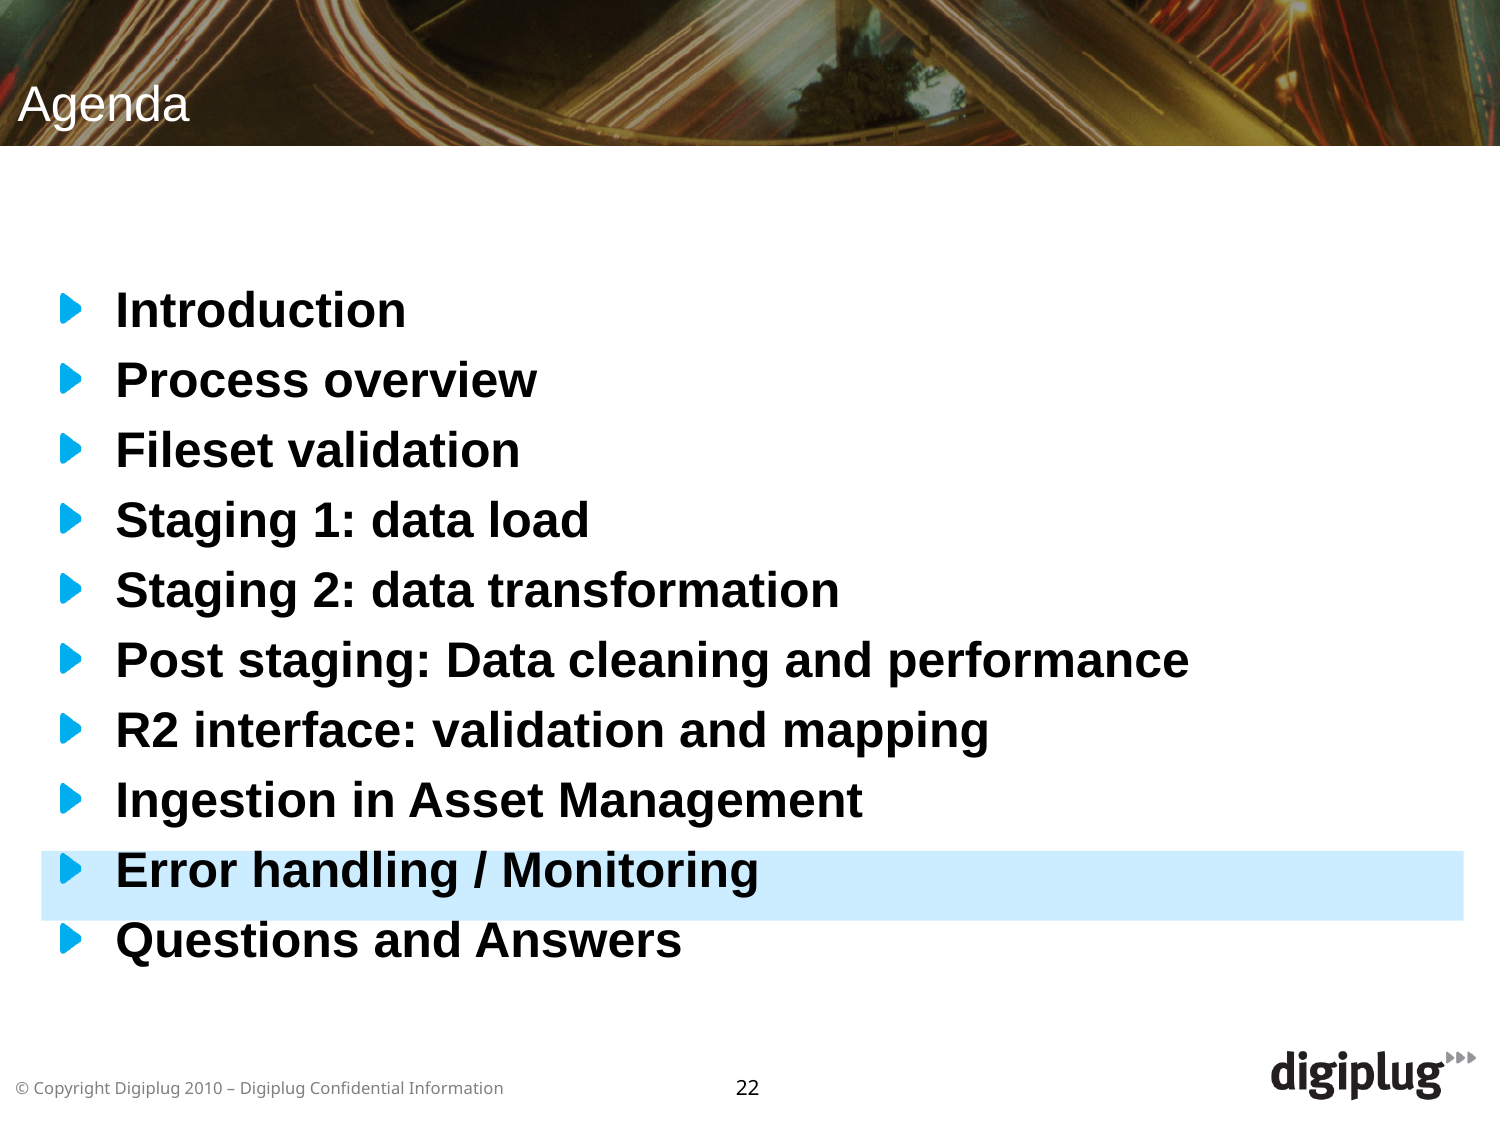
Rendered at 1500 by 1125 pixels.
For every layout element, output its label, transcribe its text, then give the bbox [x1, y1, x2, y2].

picture [59, 780, 95, 816]
picture [59, 430, 95, 466]
picture [59, 570, 95, 606]
picture [59, 290, 95, 326]
picture [59, 920, 95, 956]
title Agenda [0, 0, 1500, 148]
picture [59, 710, 95, 746]
picture [59, 360, 95, 396]
picture [1246, 1048, 1500, 1125]
picture [59, 850, 95, 886]
list Introduction Process overview Fileset validation Staging 1: data load Staging 2: data transformation Post staging: Data cleaning and performance R2 interface: validation and mapping Ingestion in Asset Management Error handling / Monitoring Questions and Answers [0, 148, 1500, 1048]
picture [59, 500, 95, 536]
picture [59, 640, 95, 676]
